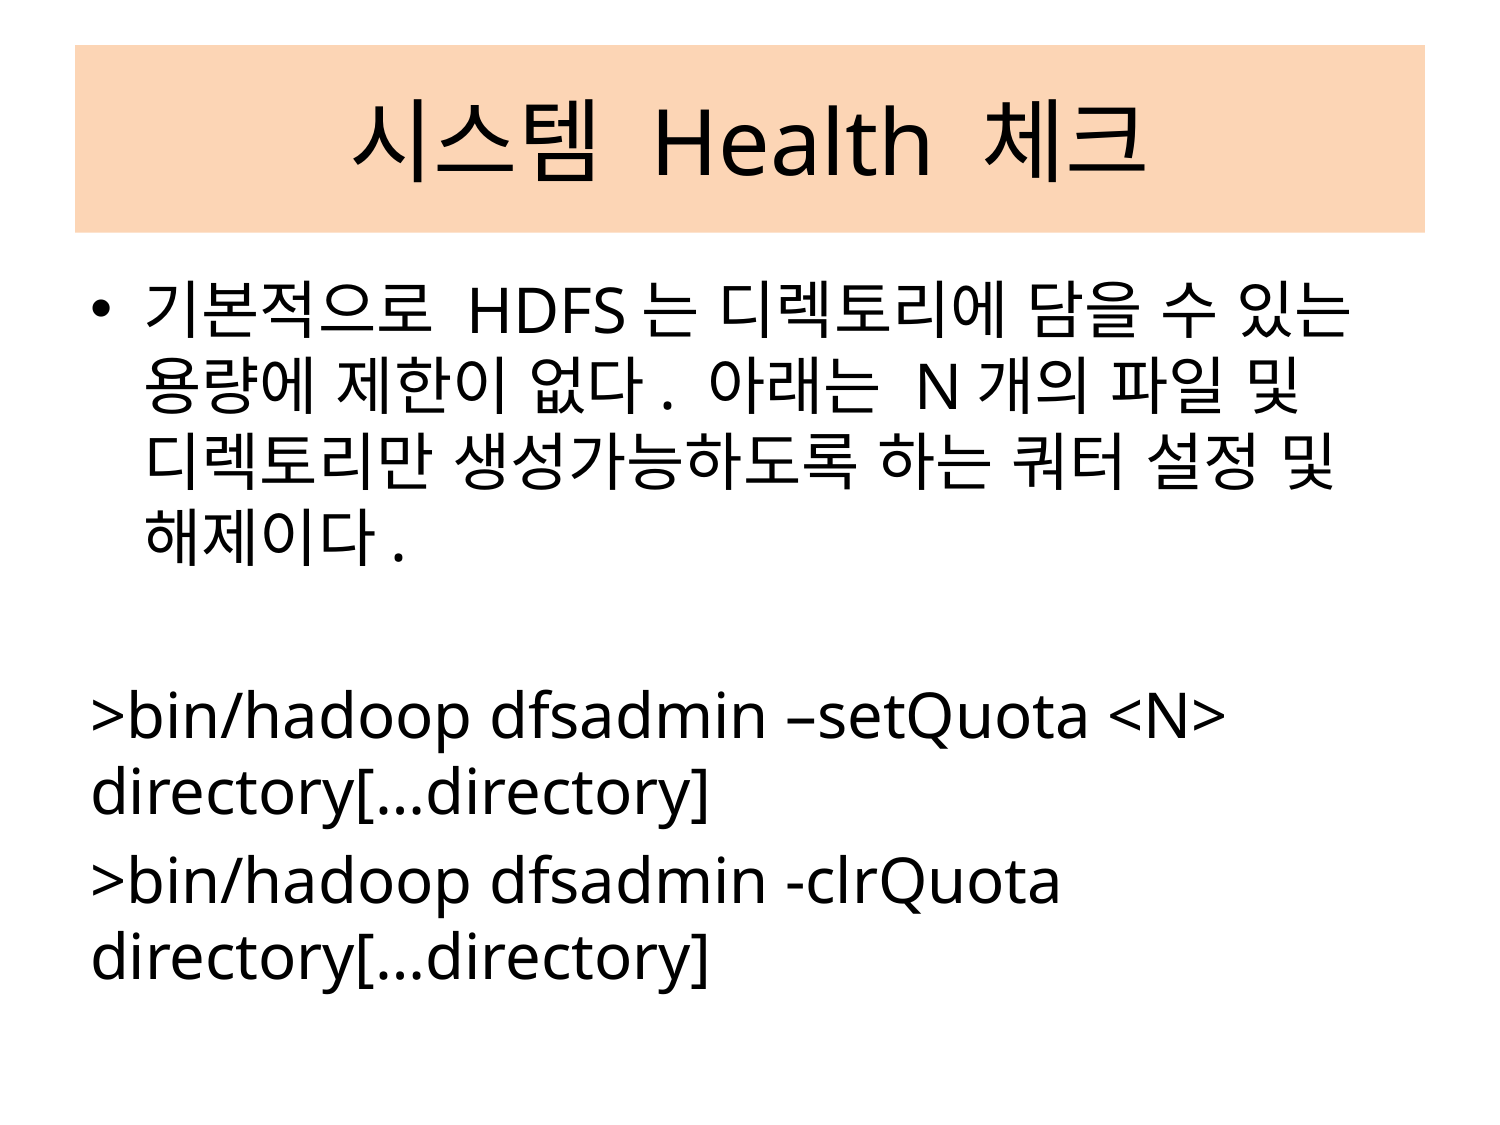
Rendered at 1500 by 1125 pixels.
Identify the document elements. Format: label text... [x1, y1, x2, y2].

title 시스템 Health 체크 [75, 45, 1425, 233]
list 기본적으로 HDFS는 디렉토리에 담을 수 있는 용량에 제한이 없다. 아래는 N개의 파일 및 디렉토리만 생성가능하도록 하는 쿼터 설정 및 해제이다. >bin/hadoop dfsadmin –setQuota <N> directory[…directory] >bin/hadoop dfsadmin -clrQuota directory[…directory] [75, 262, 1425, 1005]
